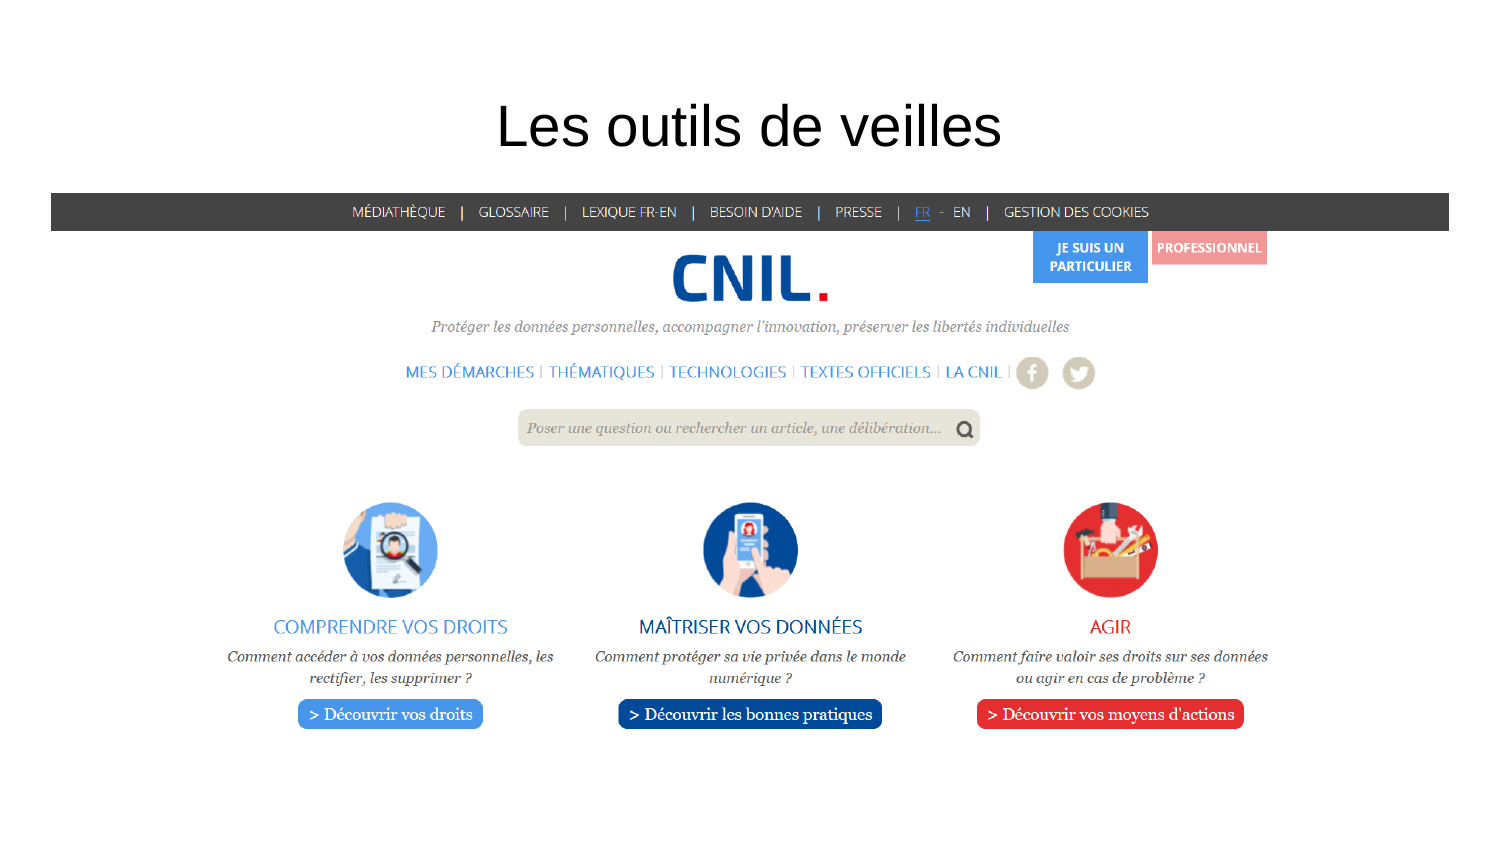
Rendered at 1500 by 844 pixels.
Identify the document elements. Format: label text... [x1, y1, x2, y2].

title Les outils de veilles [51, 72, 1449, 167]
picture [50, 193, 1450, 750]
